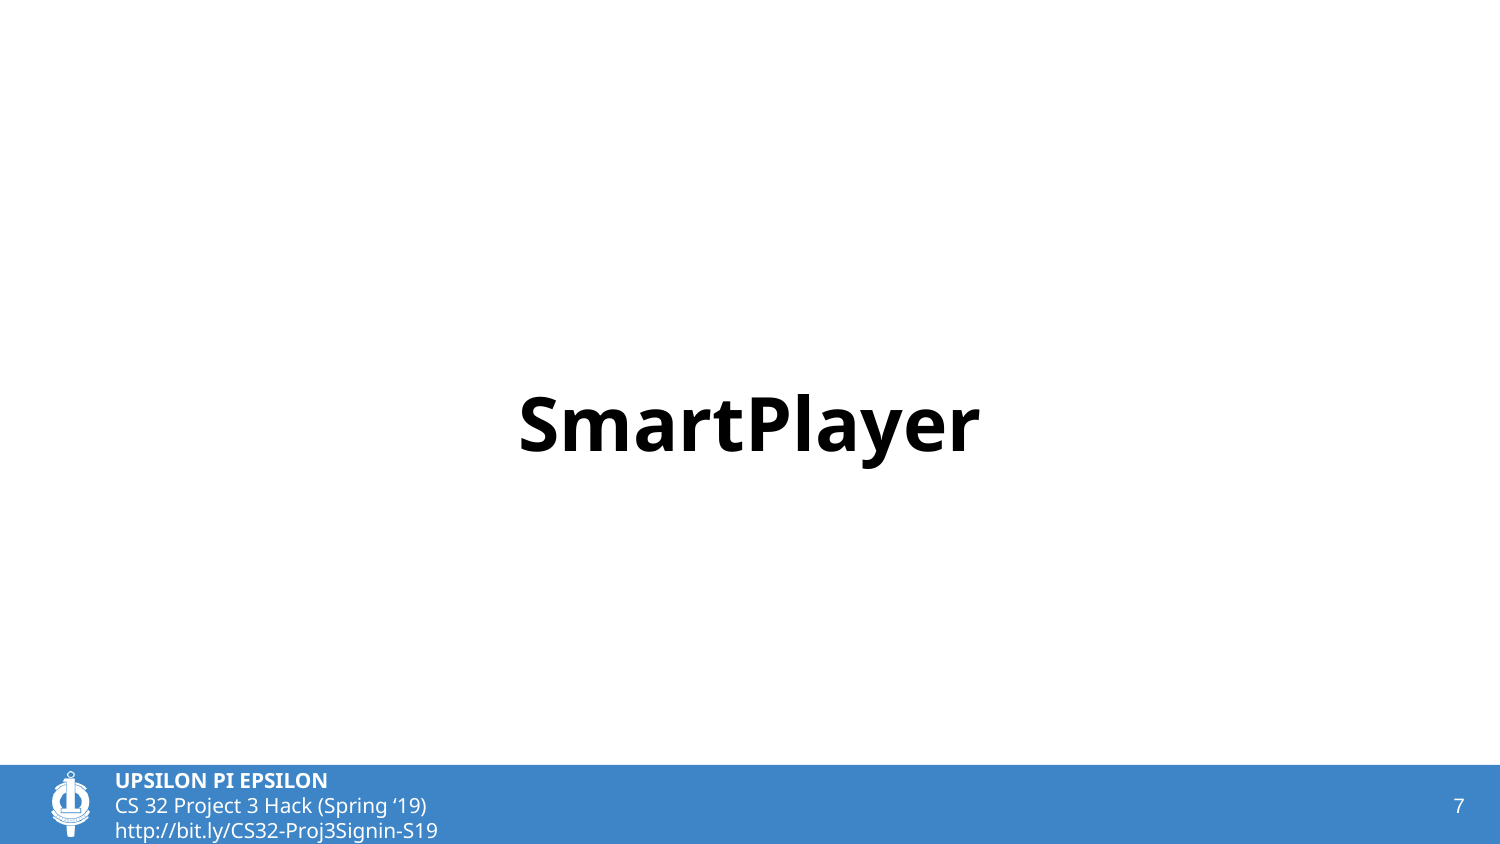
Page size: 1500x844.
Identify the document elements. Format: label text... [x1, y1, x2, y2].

picture [51, 771, 90, 837]
title SmartPlayer [51, 352, 1449, 491]
slide_number ‹#› [1389, 764, 1480, 844]
